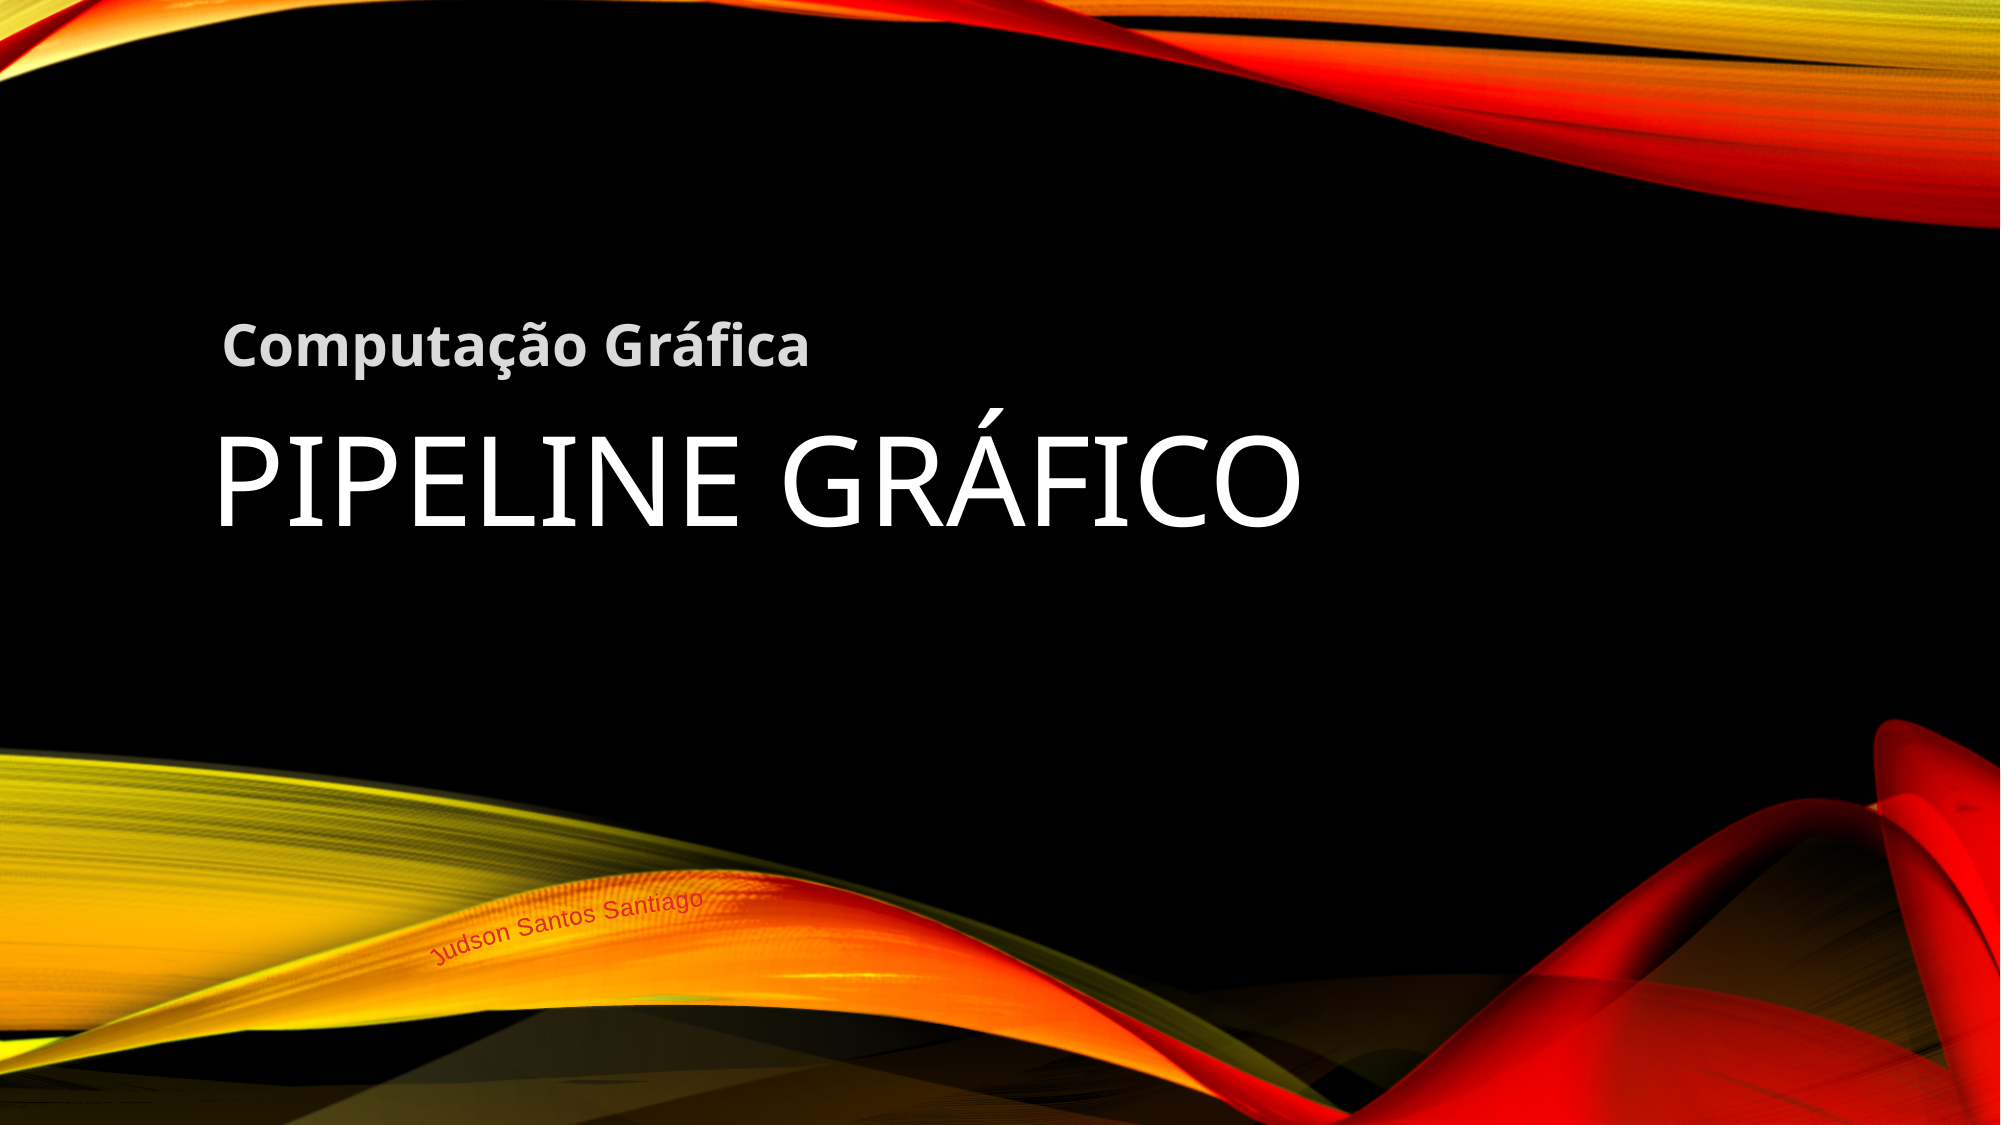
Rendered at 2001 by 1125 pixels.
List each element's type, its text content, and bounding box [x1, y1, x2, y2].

title Pipeline Gráfico [194, 410, 1745, 711]
picture [0, 0, 2001, 231]
picture [0, 717, 2001, 1125]
